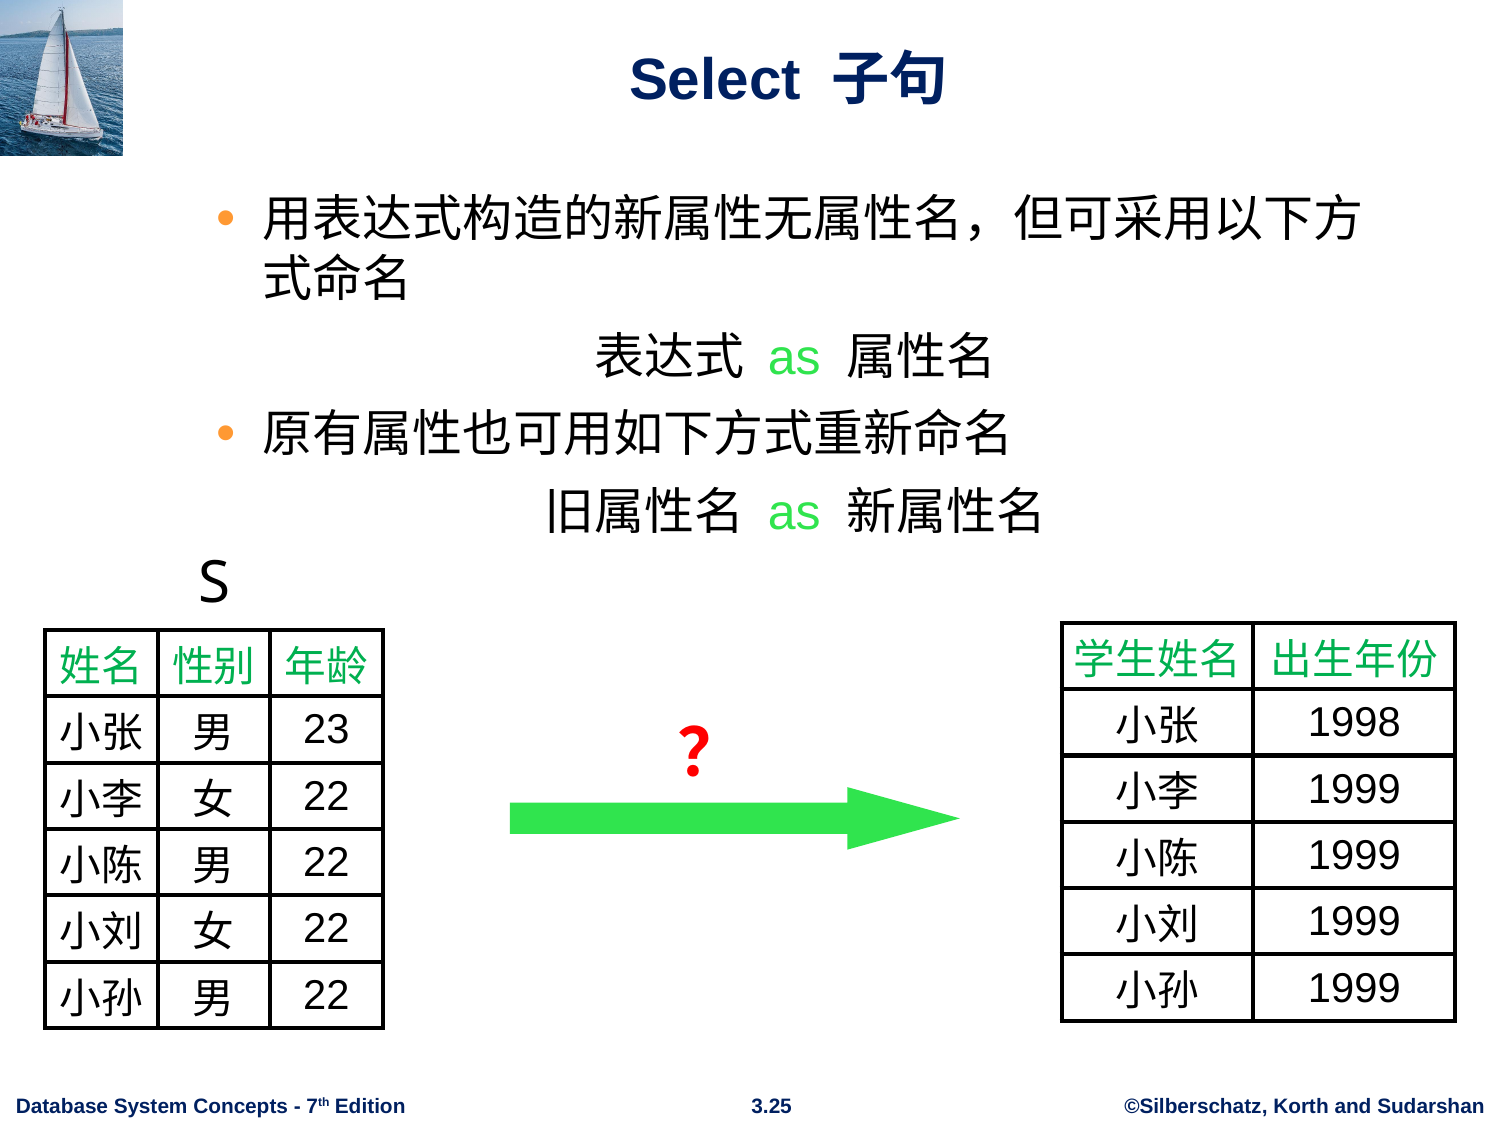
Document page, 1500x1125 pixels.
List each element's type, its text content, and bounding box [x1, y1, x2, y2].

text_box [509, 787, 960, 850]
table_cell 1999 [1255, 824, 1453, 886]
table_cell 1999 [1255, 956, 1453, 1019]
table_cell 小刘 [47, 897, 156, 960]
table_cell 小孙 [47, 964, 156, 1026]
table_cell 男 [160, 831, 268, 893]
table_cell 22 [272, 964, 381, 1026]
table_cell 小陈 [47, 831, 156, 893]
table_cell 22 [272, 765, 381, 827]
text_box ？ [663, 690, 760, 797]
table_cell 女 [160, 897, 268, 960]
table_cell 小陈 [1064, 824, 1251, 886]
table_cell 男 [160, 698, 268, 761]
table_cell 小孙 [1064, 956, 1251, 1019]
table_header 姓名 [47, 632, 156, 694]
table_cell 女 [160, 765, 268, 827]
table_header 年龄 [272, 632, 381, 694]
title Select 子句 [125, 18, 1452, 120]
text_box S [183, 536, 246, 622]
table_header 出生年份 [1255, 625, 1453, 687]
table_cell 男 [160, 964, 268, 1026]
table_cell 小李 [1064, 758, 1251, 820]
table_cell 23 [272, 698, 381, 761]
table_cell 小张 [47, 698, 156, 761]
table_cell 1999 [1255, 890, 1453, 952]
picture [0, 0, 123, 156]
table_cell 小李 [47, 765, 156, 827]
table_cell 22 [272, 897, 381, 960]
table_cell 22 [272, 831, 381, 893]
table_cell 1998 [1255, 691, 1453, 753]
list 用表达式构造的新属性无属性名，但可采用以下方式命名 表达式 as 属性名 原有属性也可用如下方式重新命名 旧属性名 as 新属性名 [126, 179, 1391, 984]
table_cell 1999 [1255, 758, 1453, 820]
table_cell 小刘 [1064, 890, 1251, 952]
table_header 学生姓名 [1064, 625, 1251, 687]
table_header 性别 [160, 632, 268, 694]
table_cell 小张 [1064, 691, 1251, 753]
